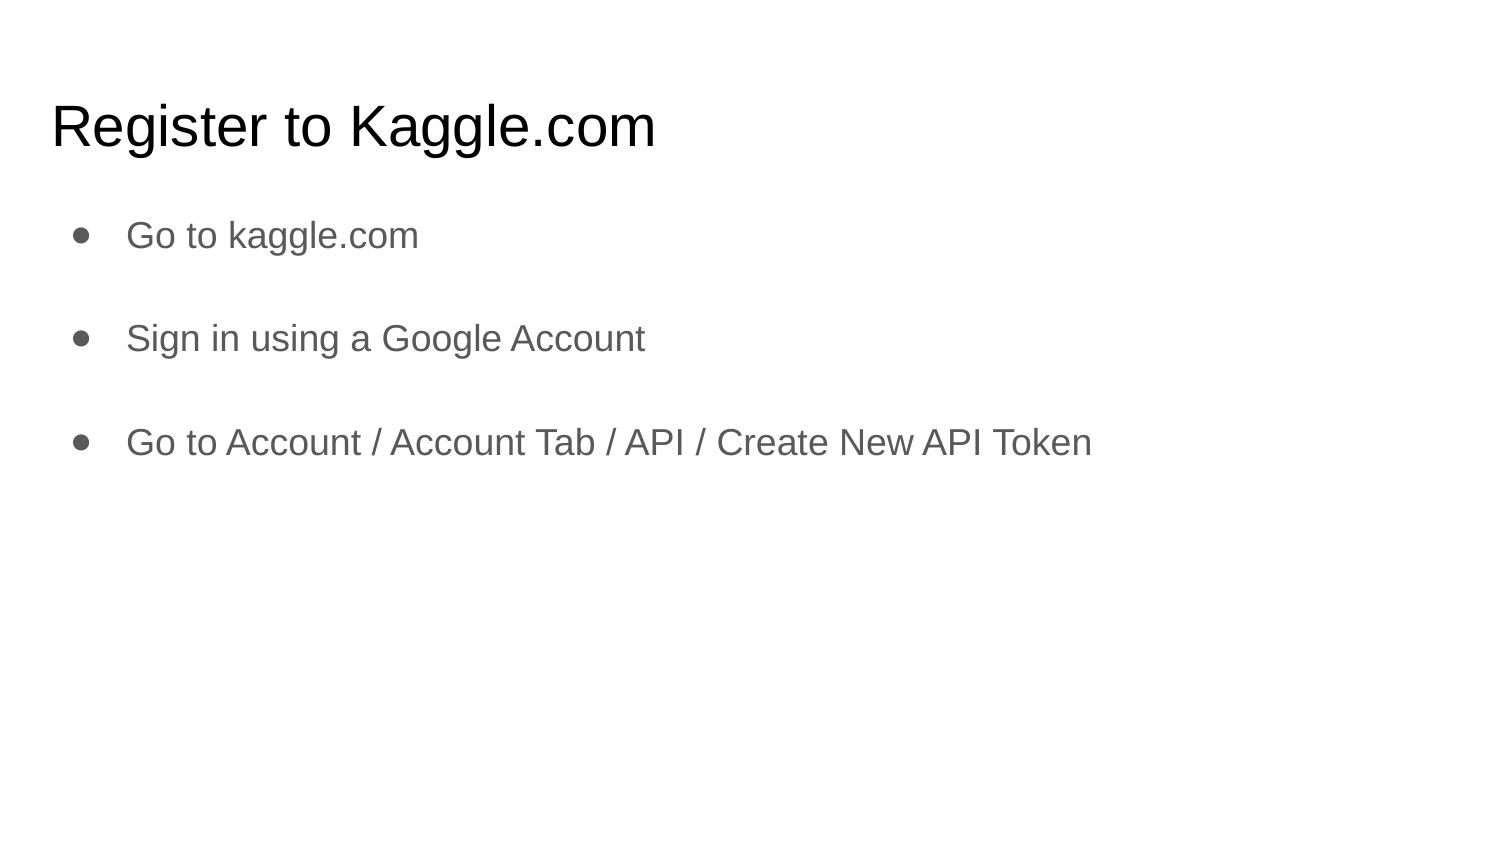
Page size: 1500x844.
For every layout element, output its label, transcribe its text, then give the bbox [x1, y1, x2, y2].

title Register to Kaggle.com [51, 72, 1449, 189]
list Go to kaggle.com Sign in using a Google Account Go to Account / Account Tab / API / Create New API Token [51, 189, 1449, 694]
